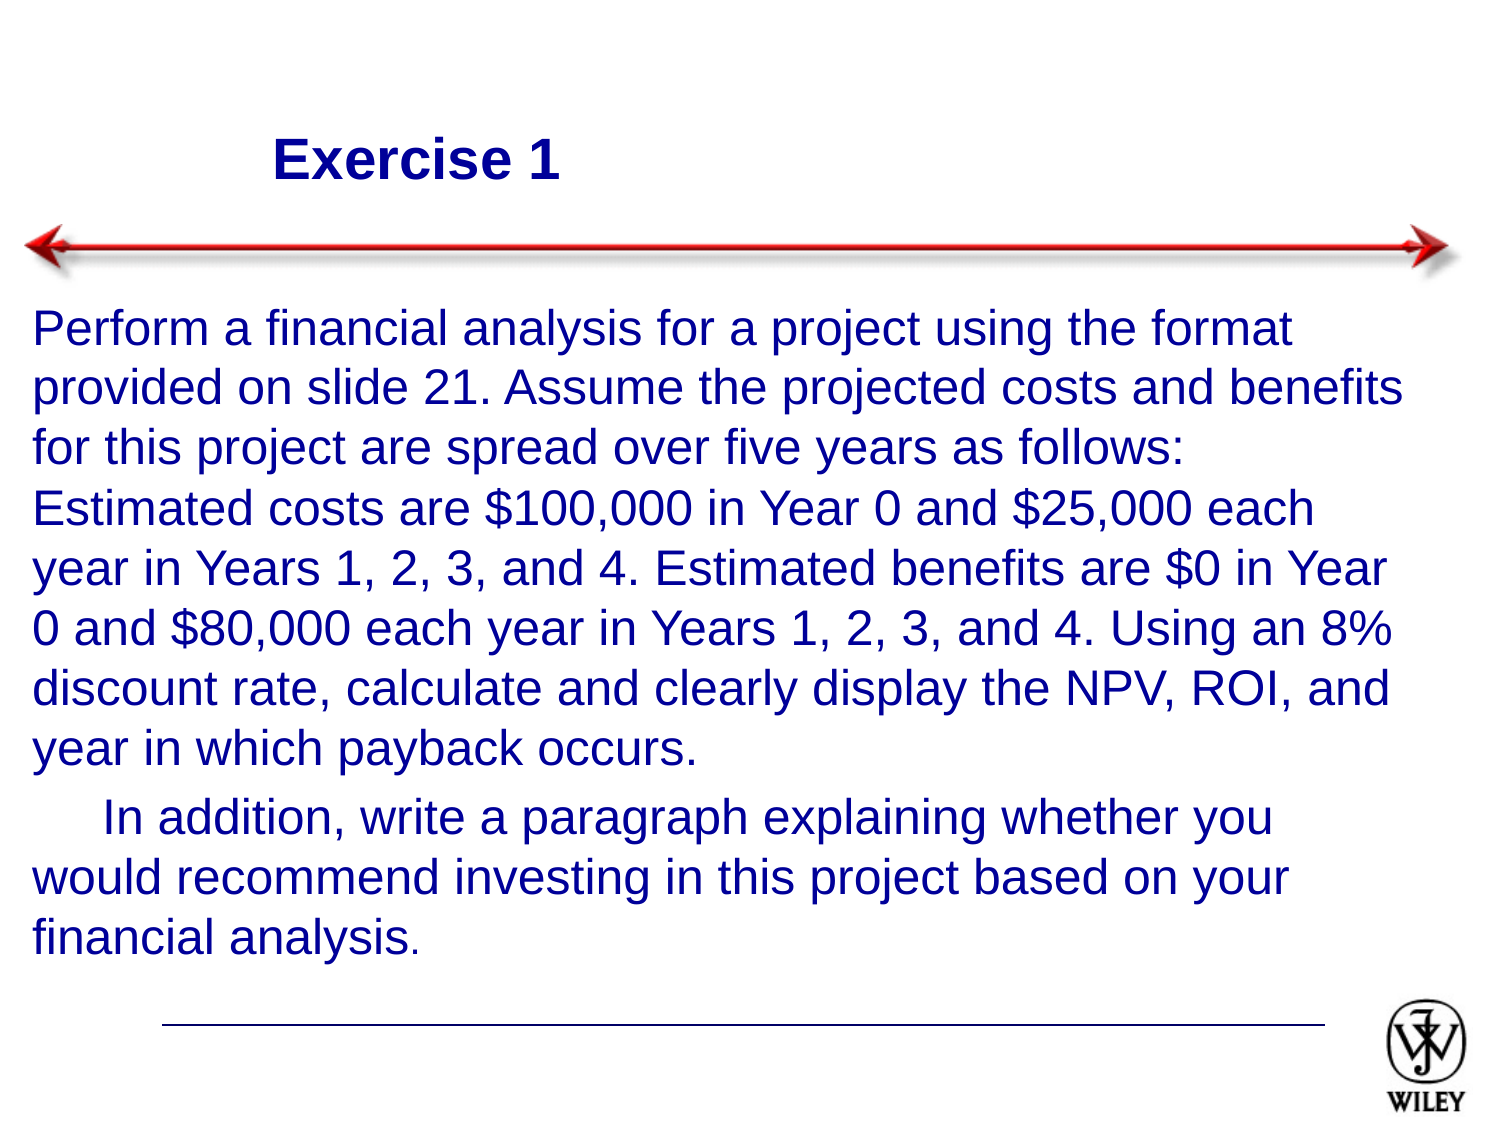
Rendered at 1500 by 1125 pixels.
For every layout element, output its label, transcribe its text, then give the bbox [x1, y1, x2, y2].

list Perform a financial analysis for a project using the format provided on slide 21. Assume the projected costs and benefits for this project are spread over five years as follows: Estimated costs are $100,000 in Year 0 and $25,000 each year in Years 1, 2, 3, and 4. Estimated benefits are $0 in Year 0 and $80,000 each year in Years 1, 2, 3, and 4. Using an 8% discount rate, calculate and clearly display the NPV, ROI, and year in which payback occurs. In addition, write a paragraph explaining whether you would recommend investing in this project based on your financial analysis. [17, 287, 1430, 997]
picture [1381, 991, 1473, 1117]
picture [24, 224, 1471, 291]
title Exercise 1 [257, 82, 1430, 200]
